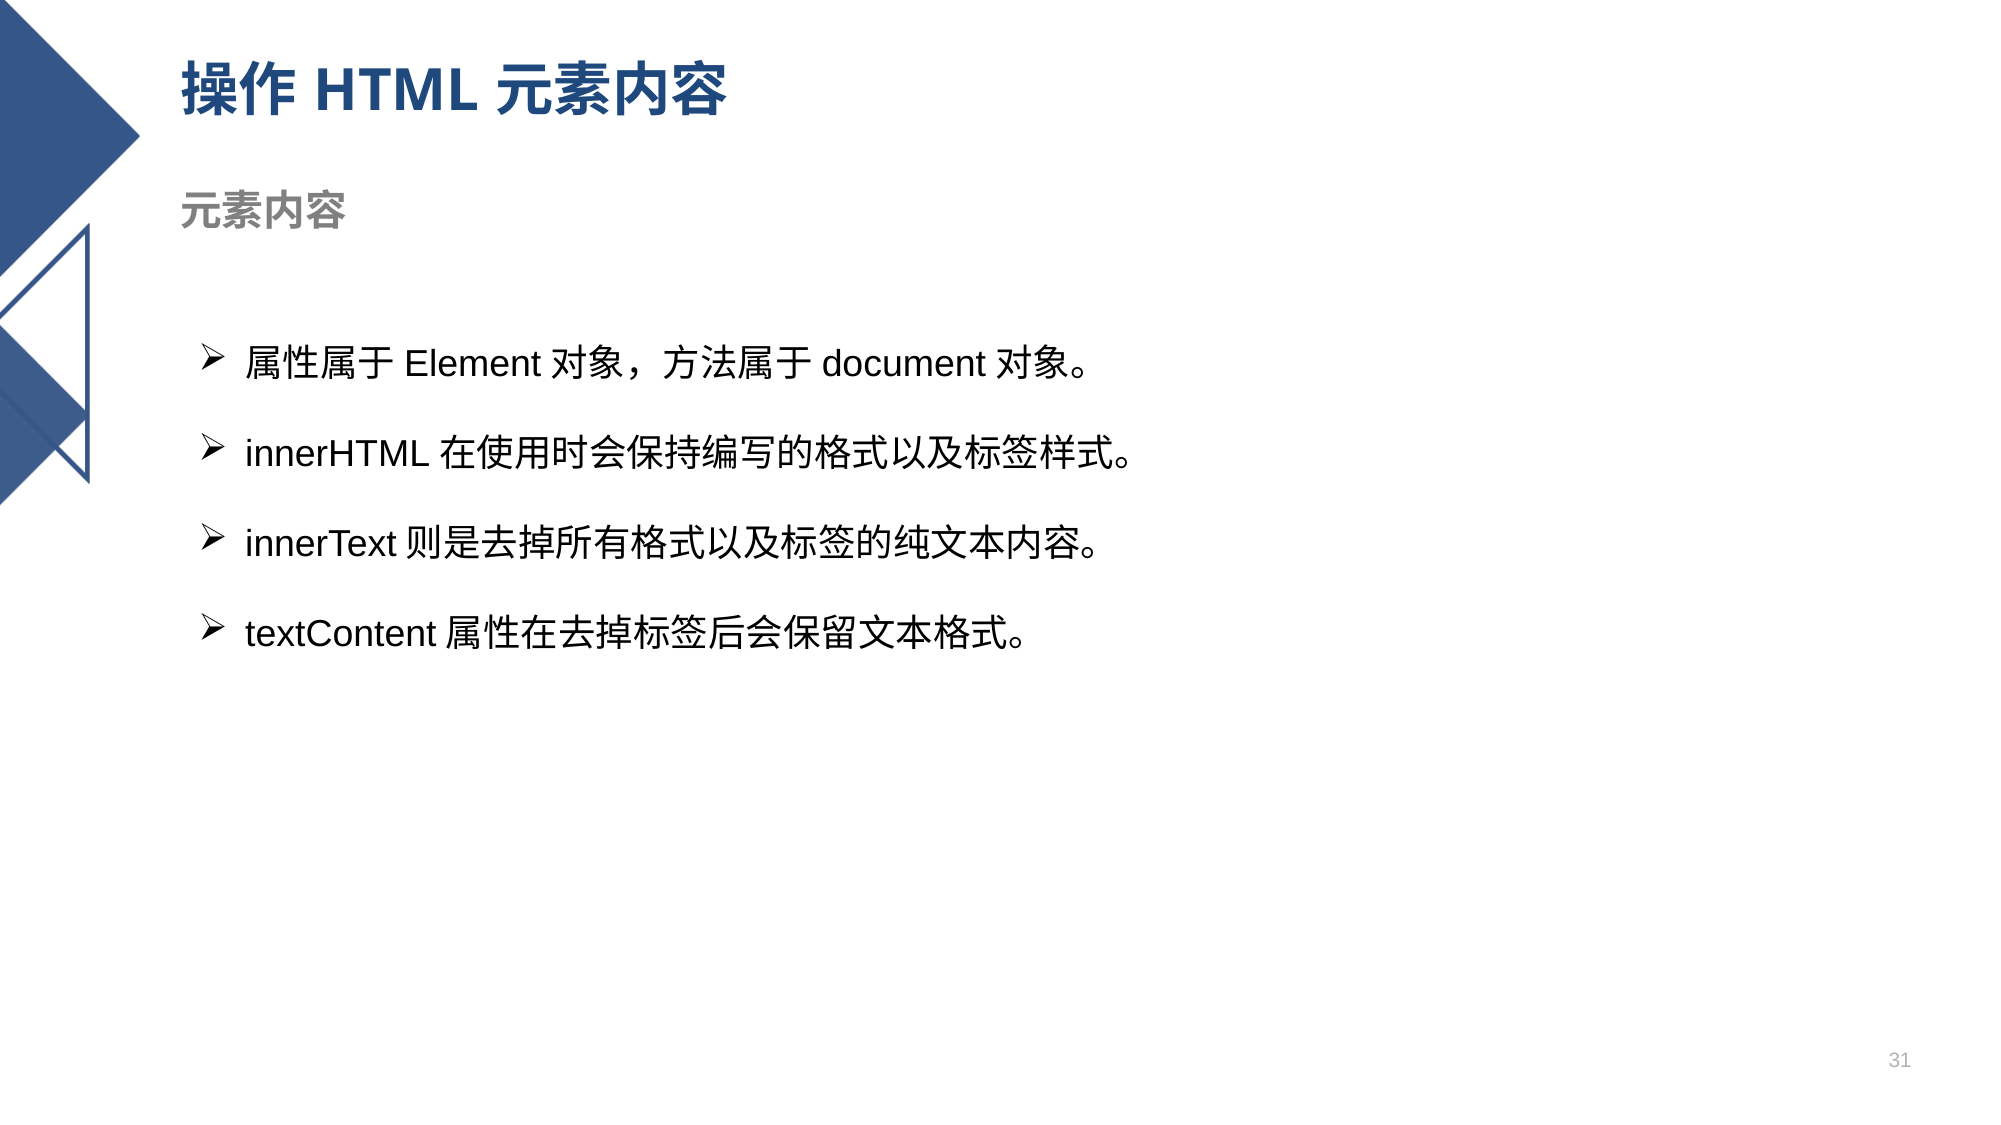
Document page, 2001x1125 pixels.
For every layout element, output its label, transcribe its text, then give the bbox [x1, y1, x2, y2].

picture [0, 0, 140, 595]
slide_number 31 [1851, 1029, 1949, 1090]
text_box 元素内容 [165, 176, 1548, 241]
title 操作HTML元素内容 [165, 35, 1914, 136]
text_box 属性属于Element对象，方法属于document对象。 innerHTML在使用时会保持编写的格式以及标签样式。 innerText则是去掉所有格式以及标签的纯文本内容。 textContent属性在去掉标签后会保留文本格式。 [183, 286, 1569, 662]
